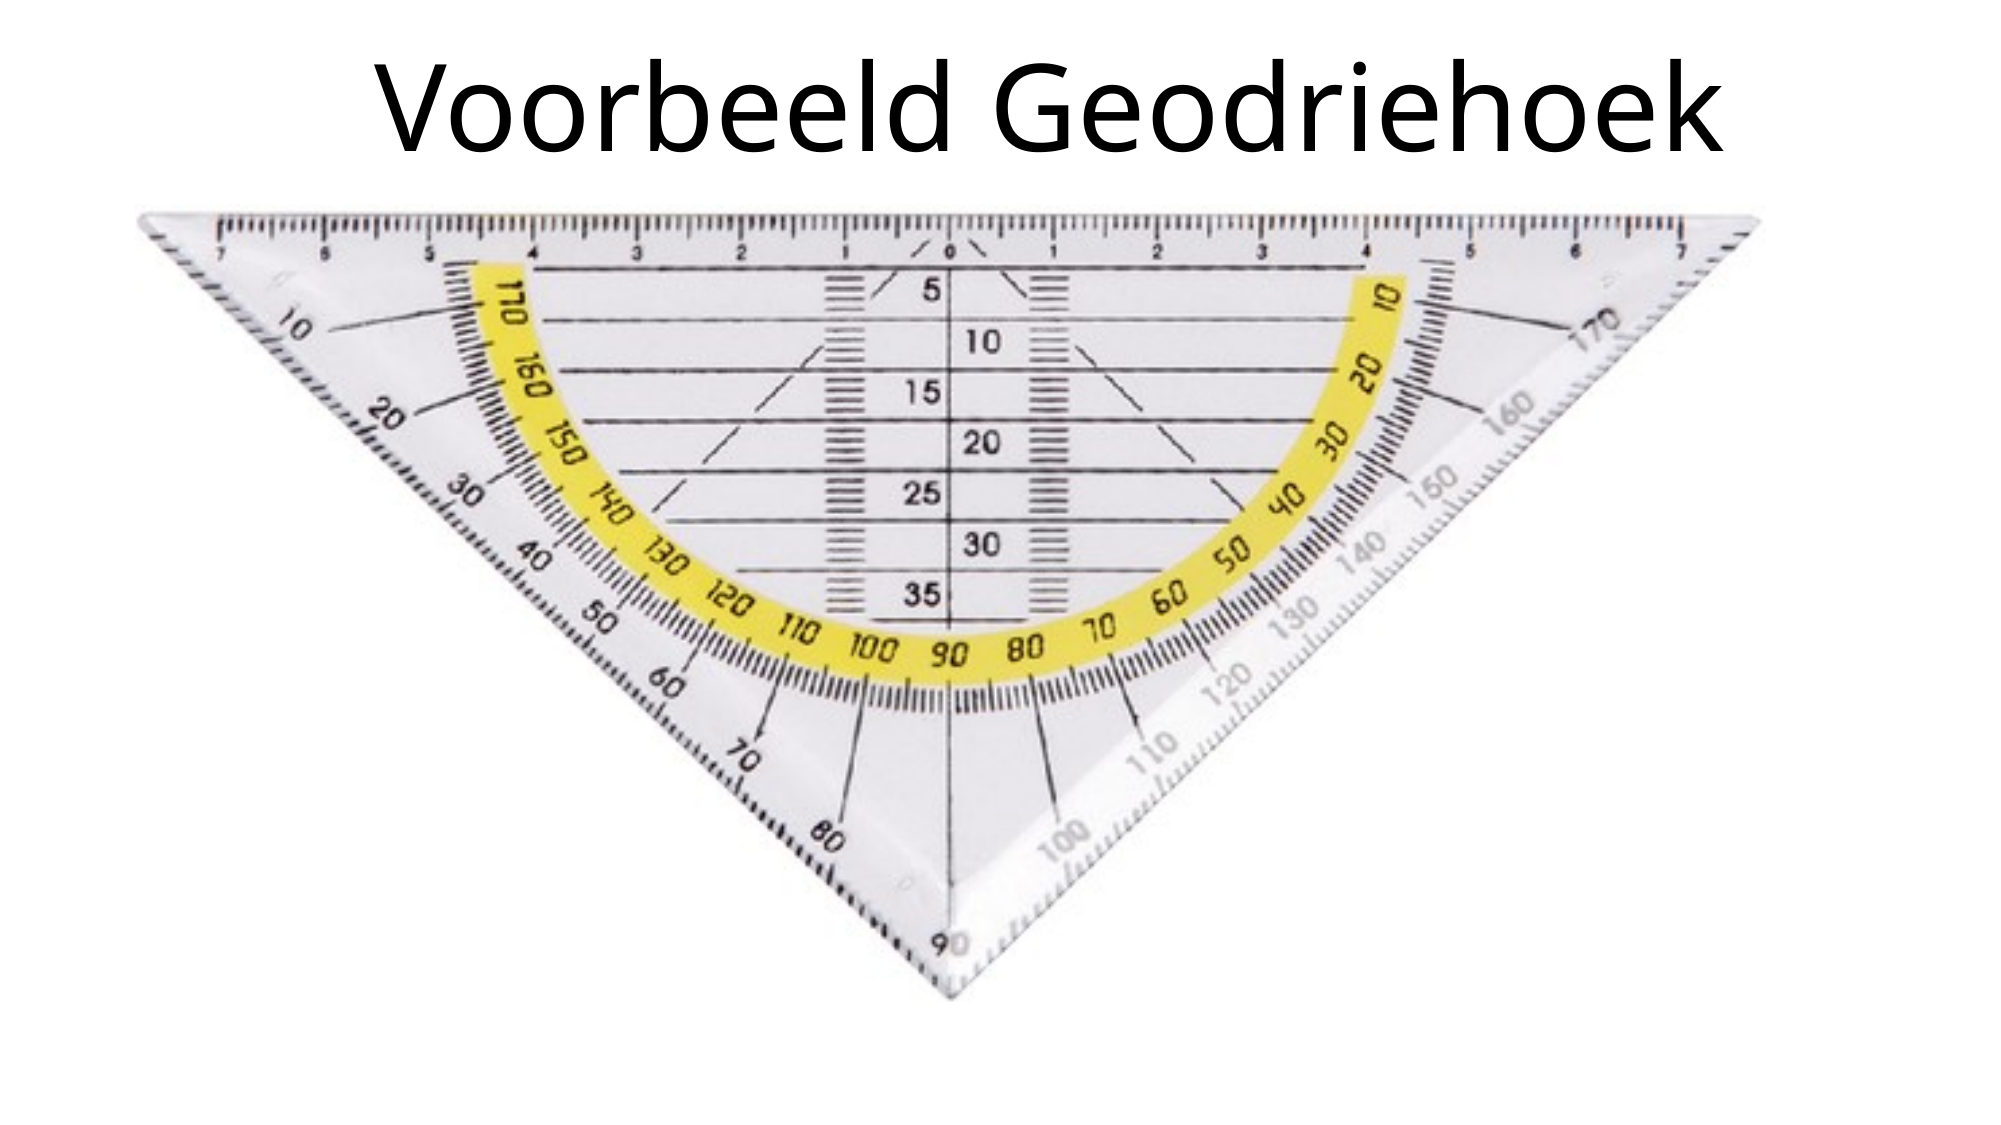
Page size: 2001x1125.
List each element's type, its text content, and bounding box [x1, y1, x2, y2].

title Voorbeeld Geodriehoek [236, 38, 1864, 186]
picture [135, 204, 1766, 1010]
